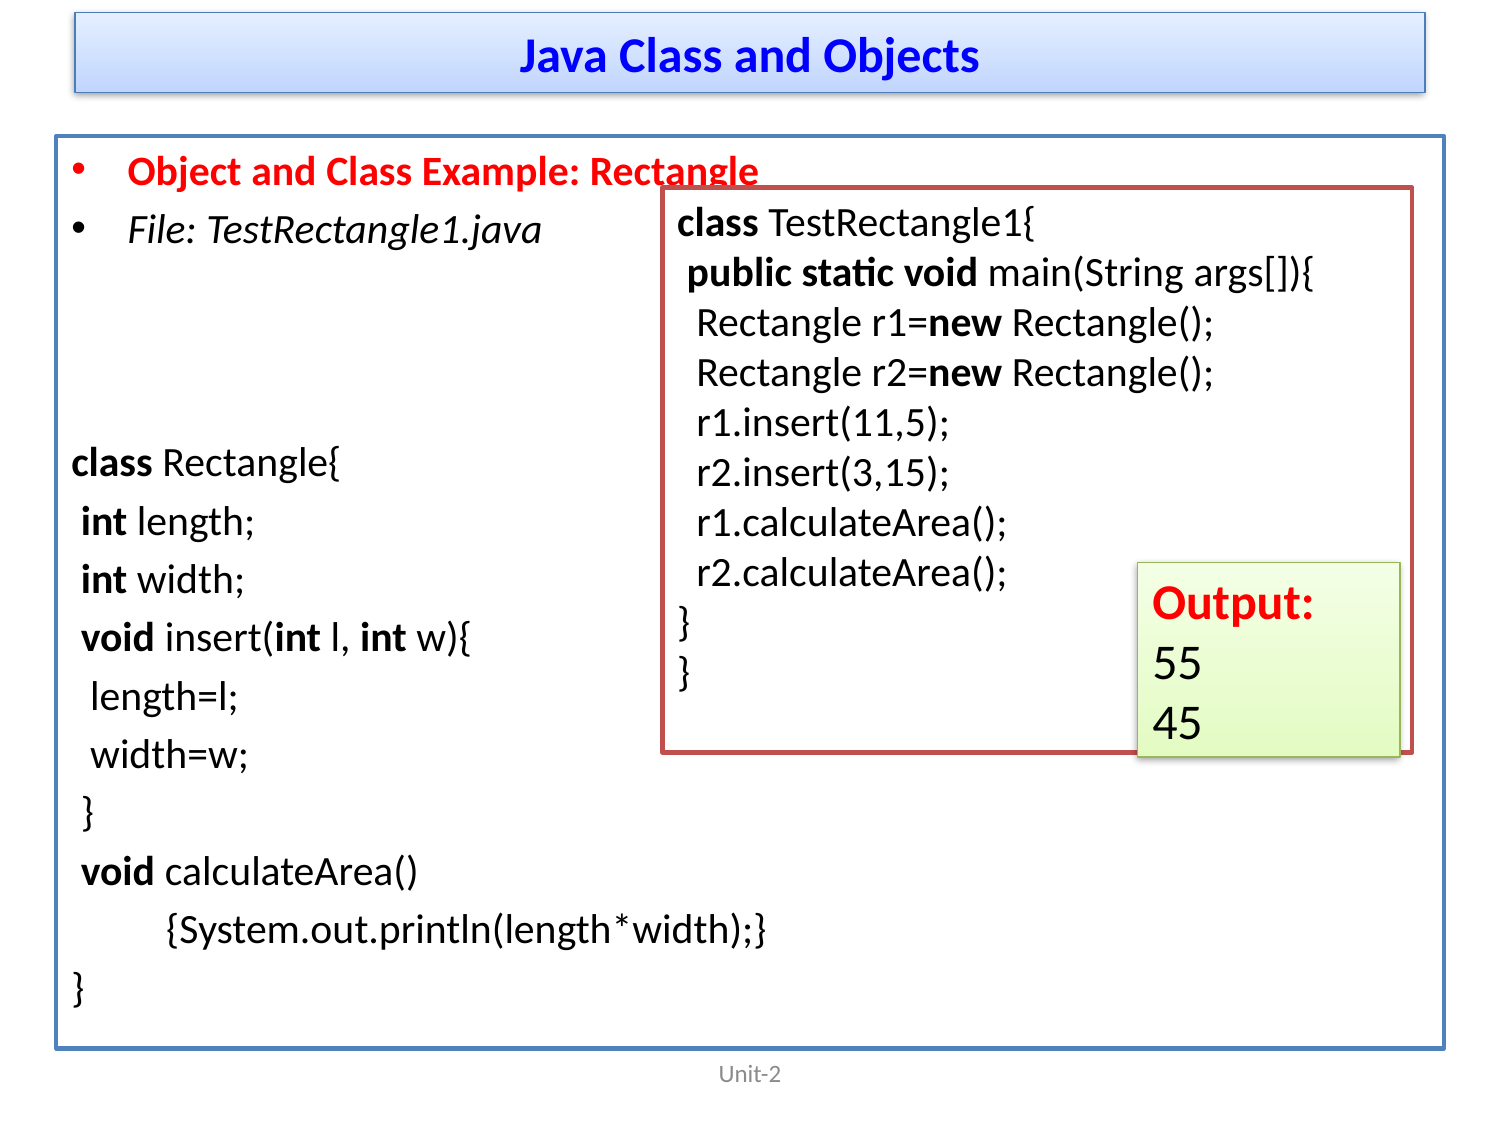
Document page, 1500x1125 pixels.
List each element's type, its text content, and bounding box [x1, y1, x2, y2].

list Object and Class Example: Rectangle File: TestRectangle1.java class Rectangle{ int length; int width; void insert(int l, int w){ length=l; width=w; } void calculateArea() {System.out.println(length*width);} } [54, 134, 1446, 1051]
text_box class TestRectangle1{ public static void main(String args[]){ Rectangle r1=new Rectangle(); Rectangle r2=new Rectangle(); r1.insert(11,5); r2.insert(3,15); r1.calculateArea(); r2.calculateArea(); } } [660, 185, 1414, 755]
title Java Class and Objects [74, 12, 1426, 93]
text_box Output: 55 45 [1137, 562, 1401, 758]
footer Unit-2 [512, 1042, 988, 1103]
